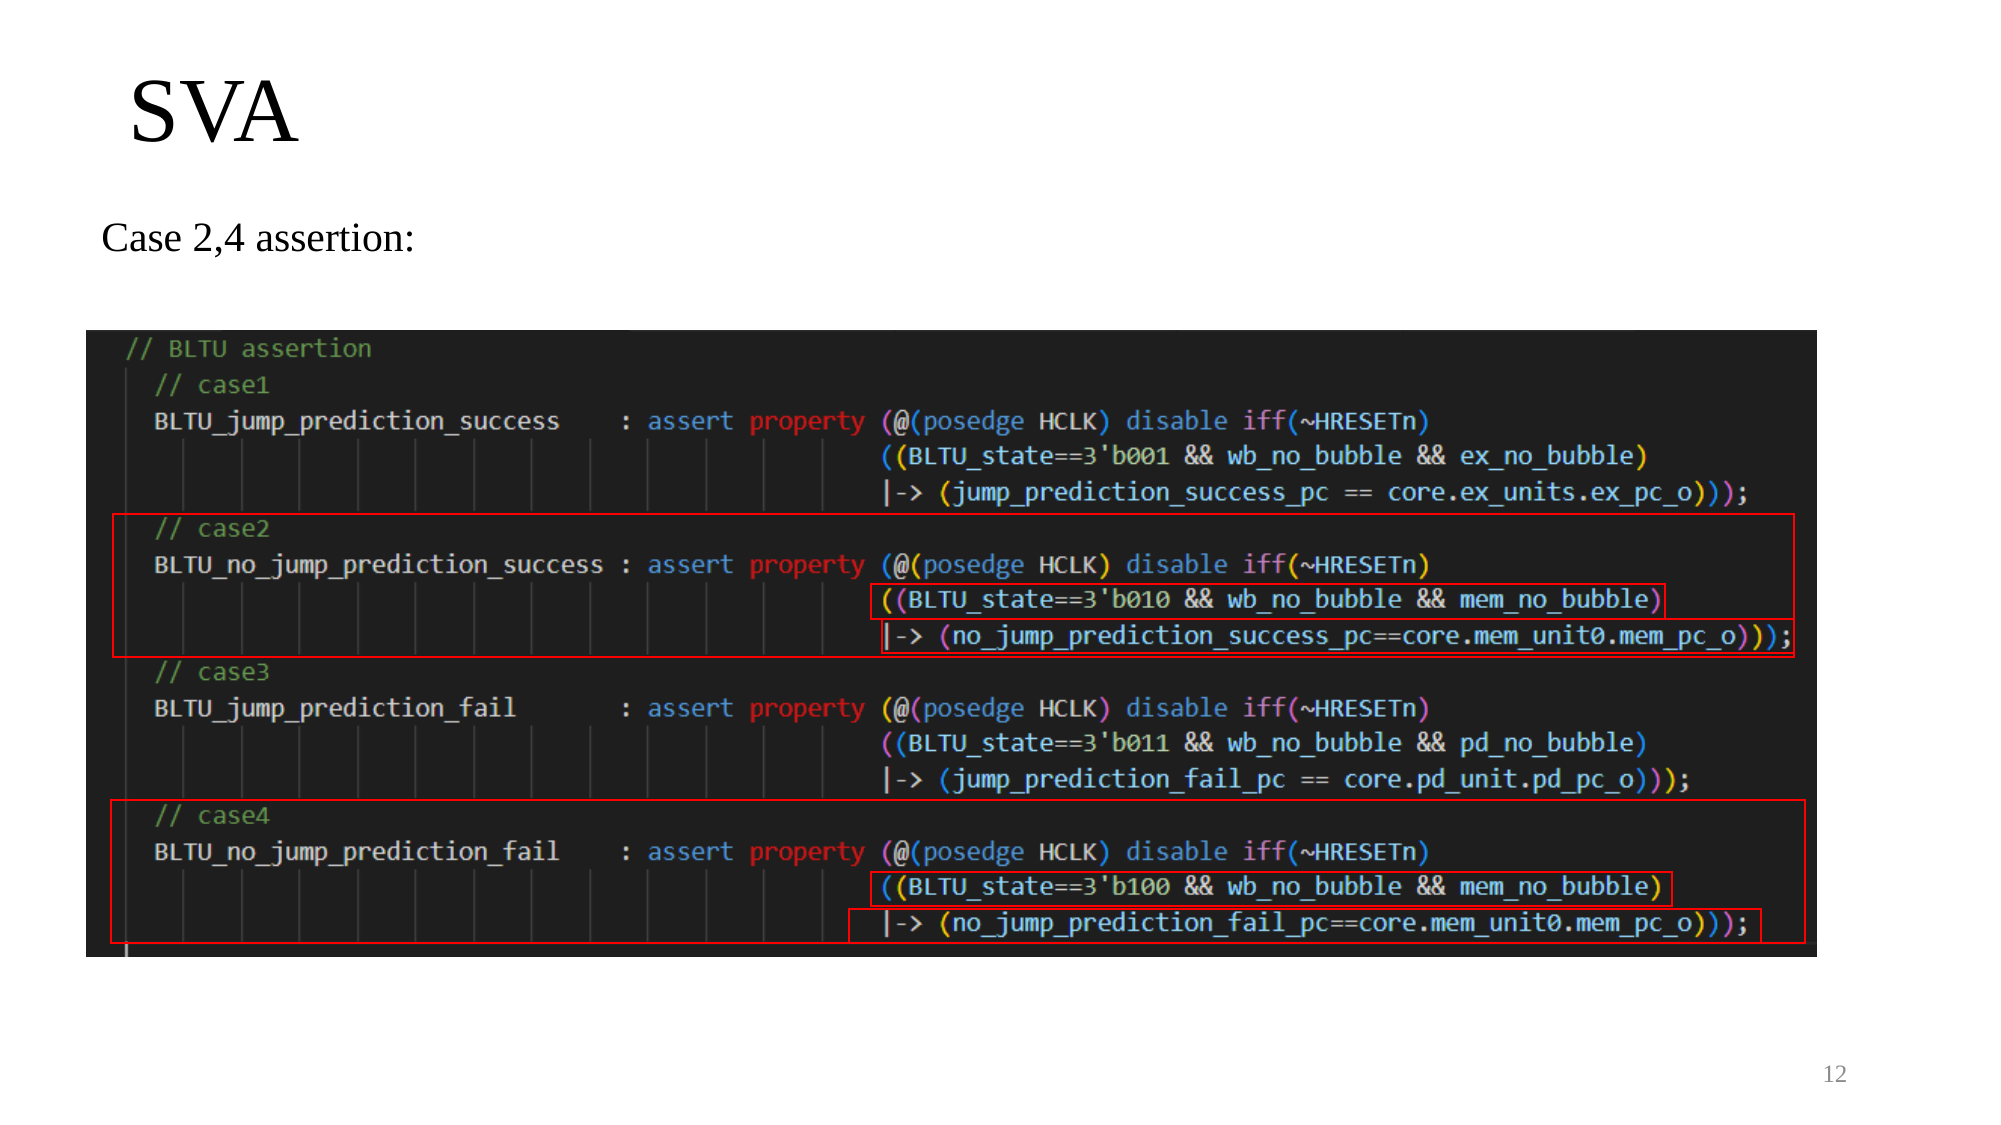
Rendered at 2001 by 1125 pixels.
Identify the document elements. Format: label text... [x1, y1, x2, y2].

slide_number 12 [1412, 1042, 1863, 1103]
title SVA [113, 3, 1838, 221]
list Case 2,4 assertion: [86, 201, 1369, 330]
picture [86, 330, 1817, 957]
